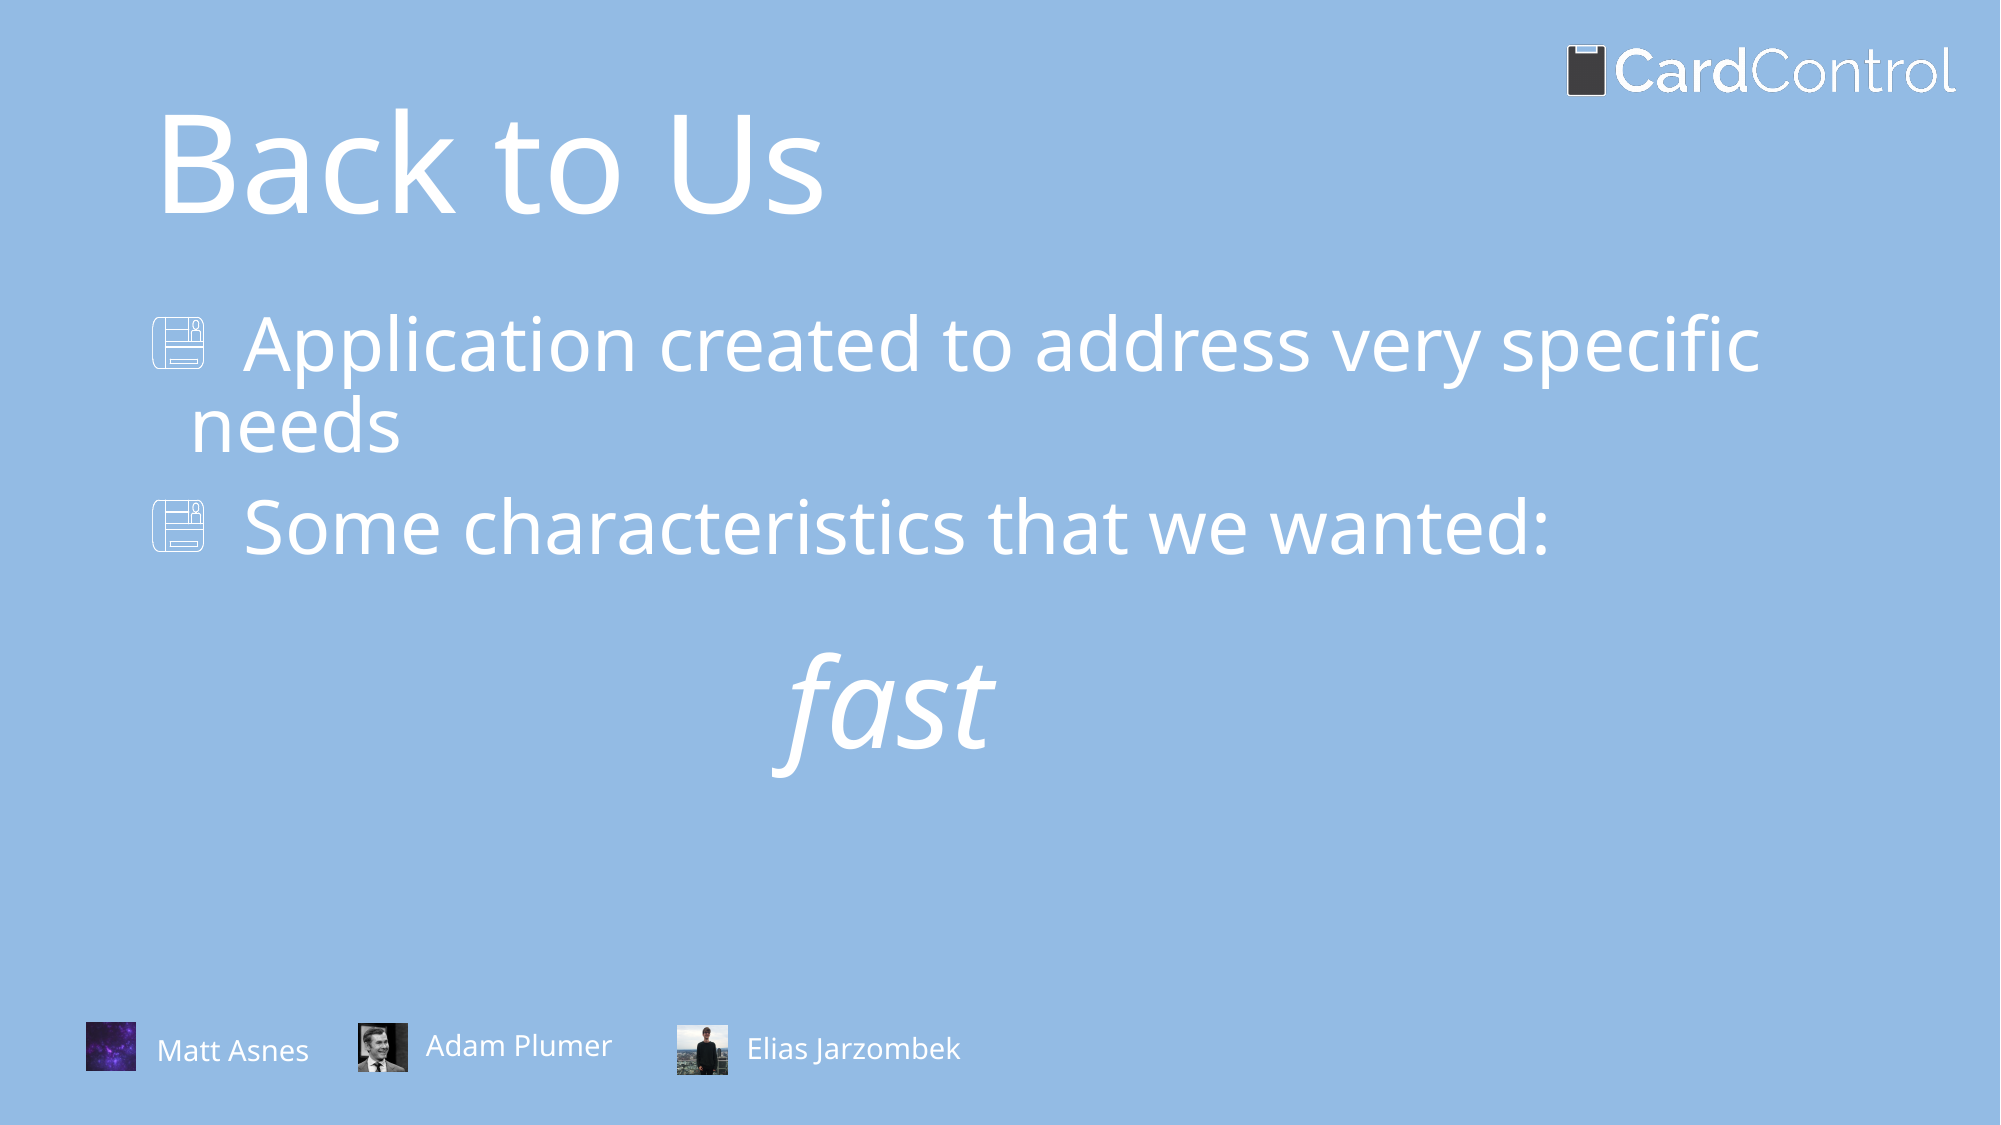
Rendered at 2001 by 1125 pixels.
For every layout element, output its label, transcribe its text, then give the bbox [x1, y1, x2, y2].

picture [677, 1025, 728, 1075]
title Back to Us [137, 59, 1863, 278]
picture [358, 1023, 408, 1072]
picture [1497, 0, 2000, 169]
picture [86, 1022, 136, 1071]
list Application created to address very specific needs Some characteristics that we wanted: [137, 299, 1863, 1014]
text_box fast [772, 615, 1552, 781]
